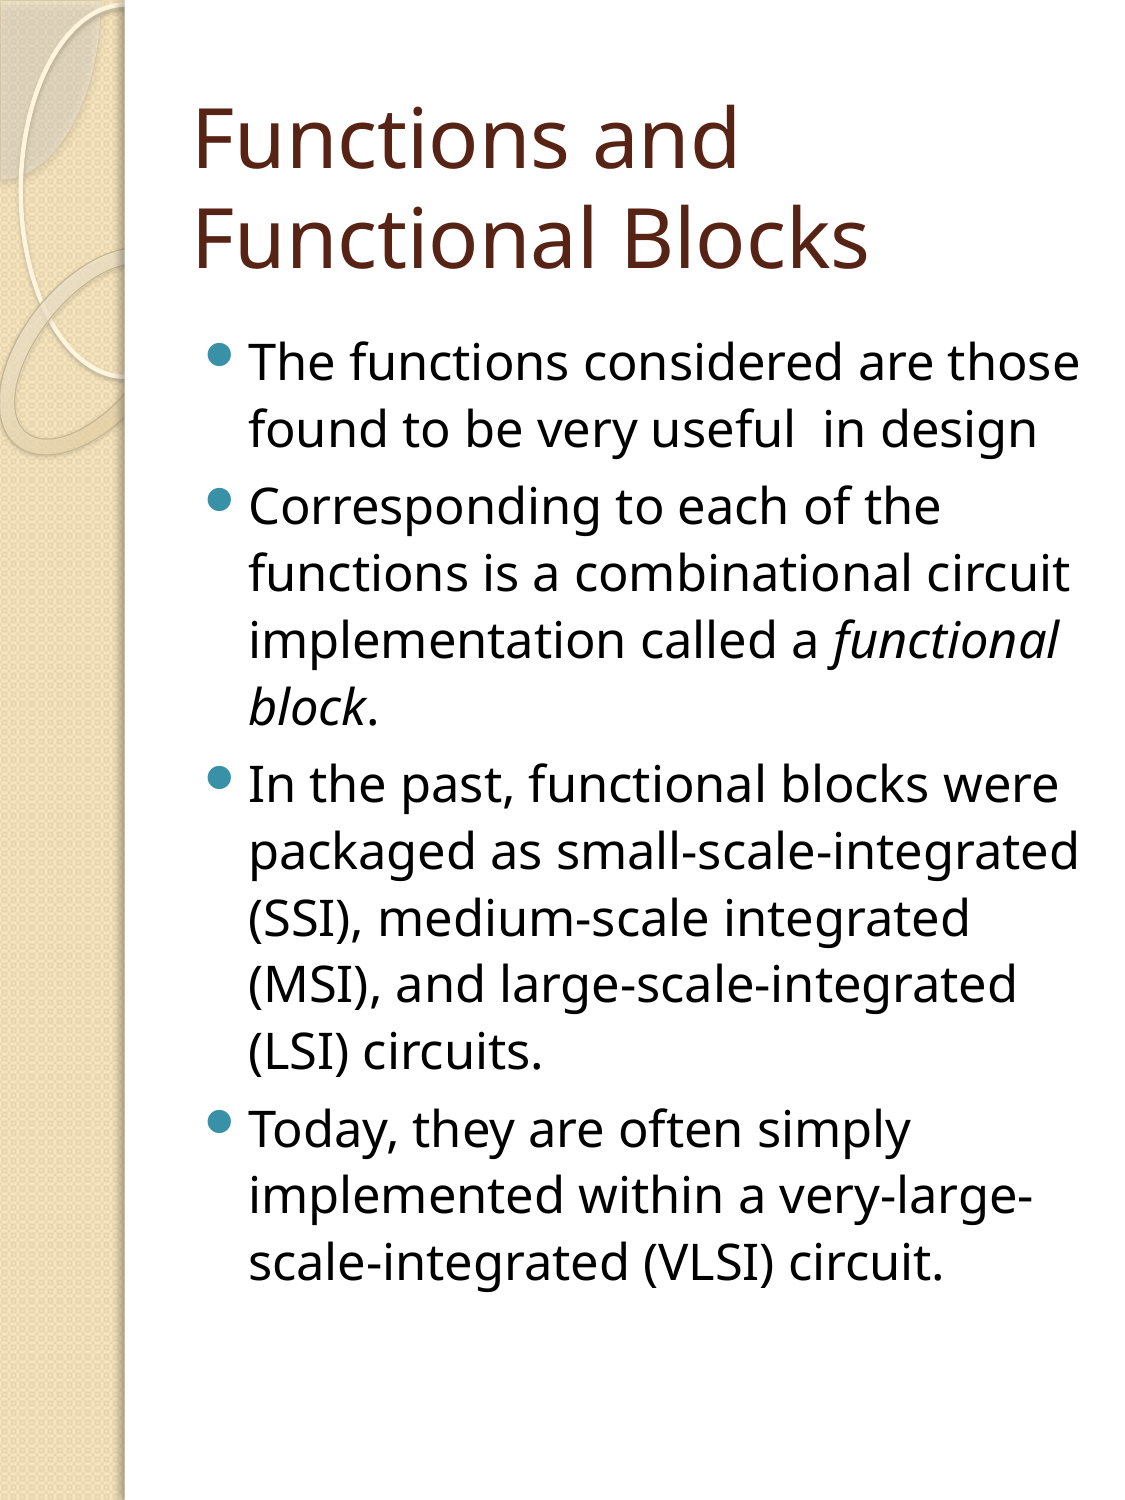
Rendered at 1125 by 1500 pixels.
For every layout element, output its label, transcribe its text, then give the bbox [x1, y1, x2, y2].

title Functions and Functional Blocks [176, 60, 1100, 310]
list The functions considered are those found to be very useful in design Corresponding to each of the functions is a combinational circuit implementation called a functional block. In the past, functional blocks were packaged as small-scale-integrated (SSI), medium-scale integrated (MSI), and large-scale-integrated (LSI) circuits. Today, they are often simply implemented within a very-large-scale-integrated (VLSI) circuit. [176, 316, 1100, 1367]
